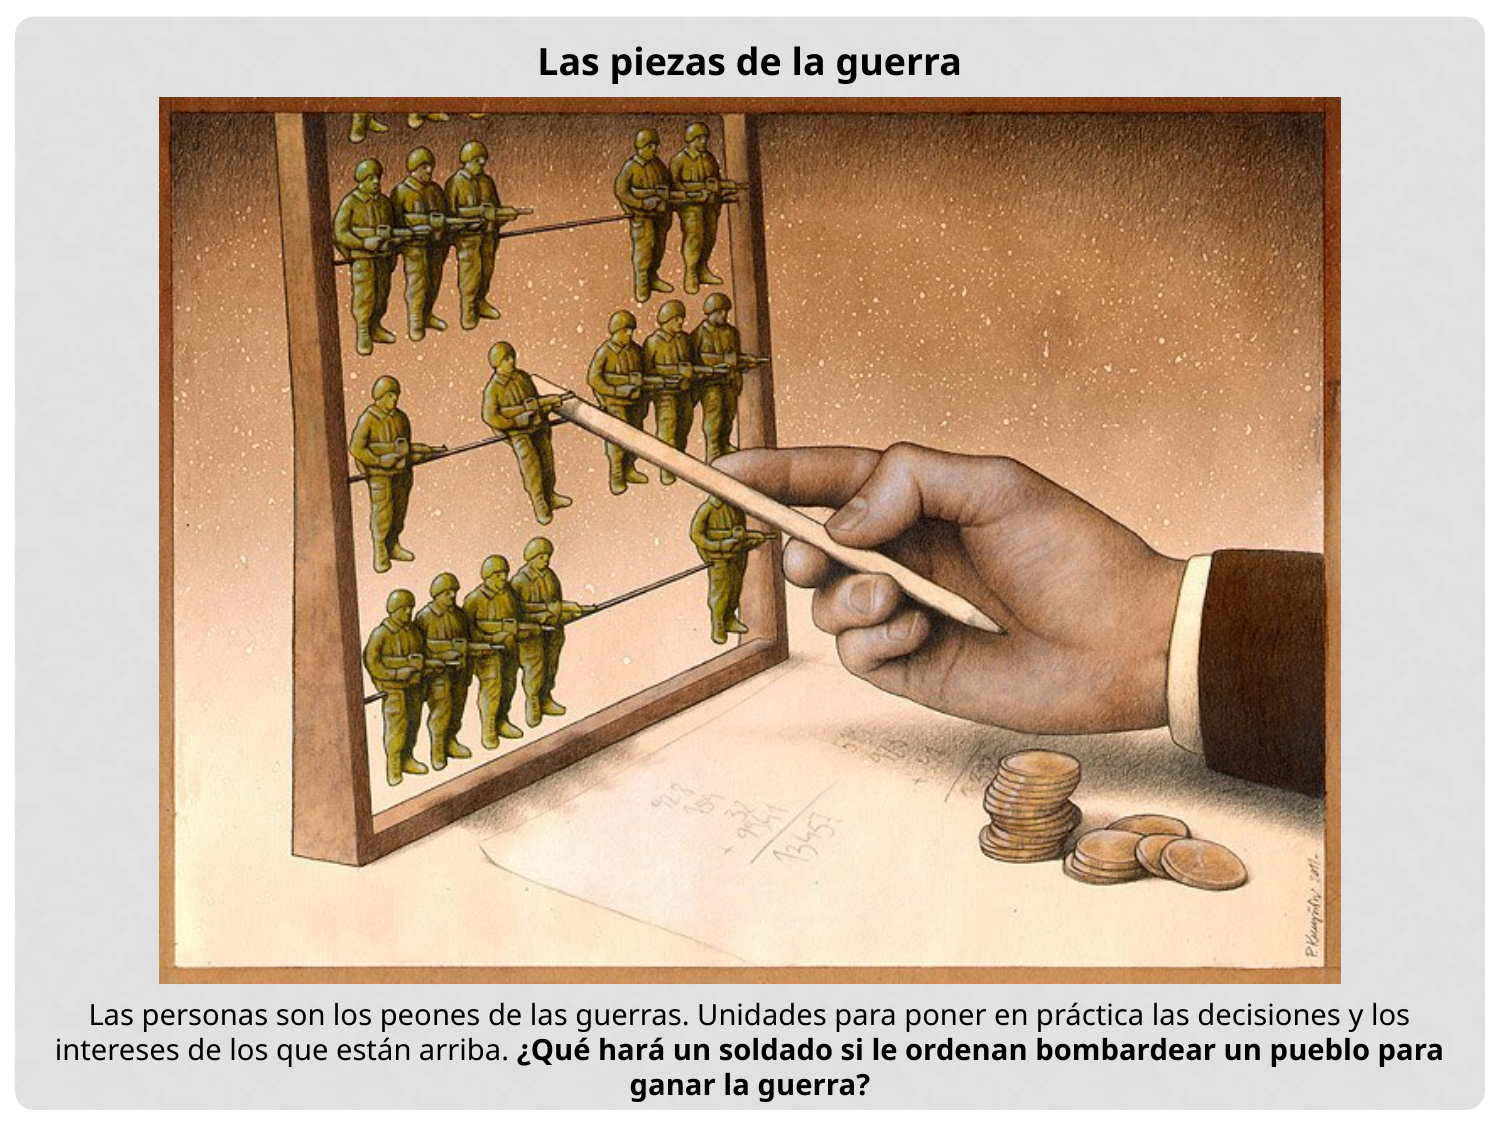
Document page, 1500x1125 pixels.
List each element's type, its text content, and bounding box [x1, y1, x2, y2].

text_box Las piezas de la guerra [522, 30, 978, 91]
picture [159, 97, 1341, 984]
text_box Las personas son los peones de las guerras. Unidades para poner en práctica las decisiones y los intereses de los que están arriba. ¿Qué hará un soldado si le ordenan bombardear un pueblo para ganar la guerra? [17, 989, 1483, 1109]
